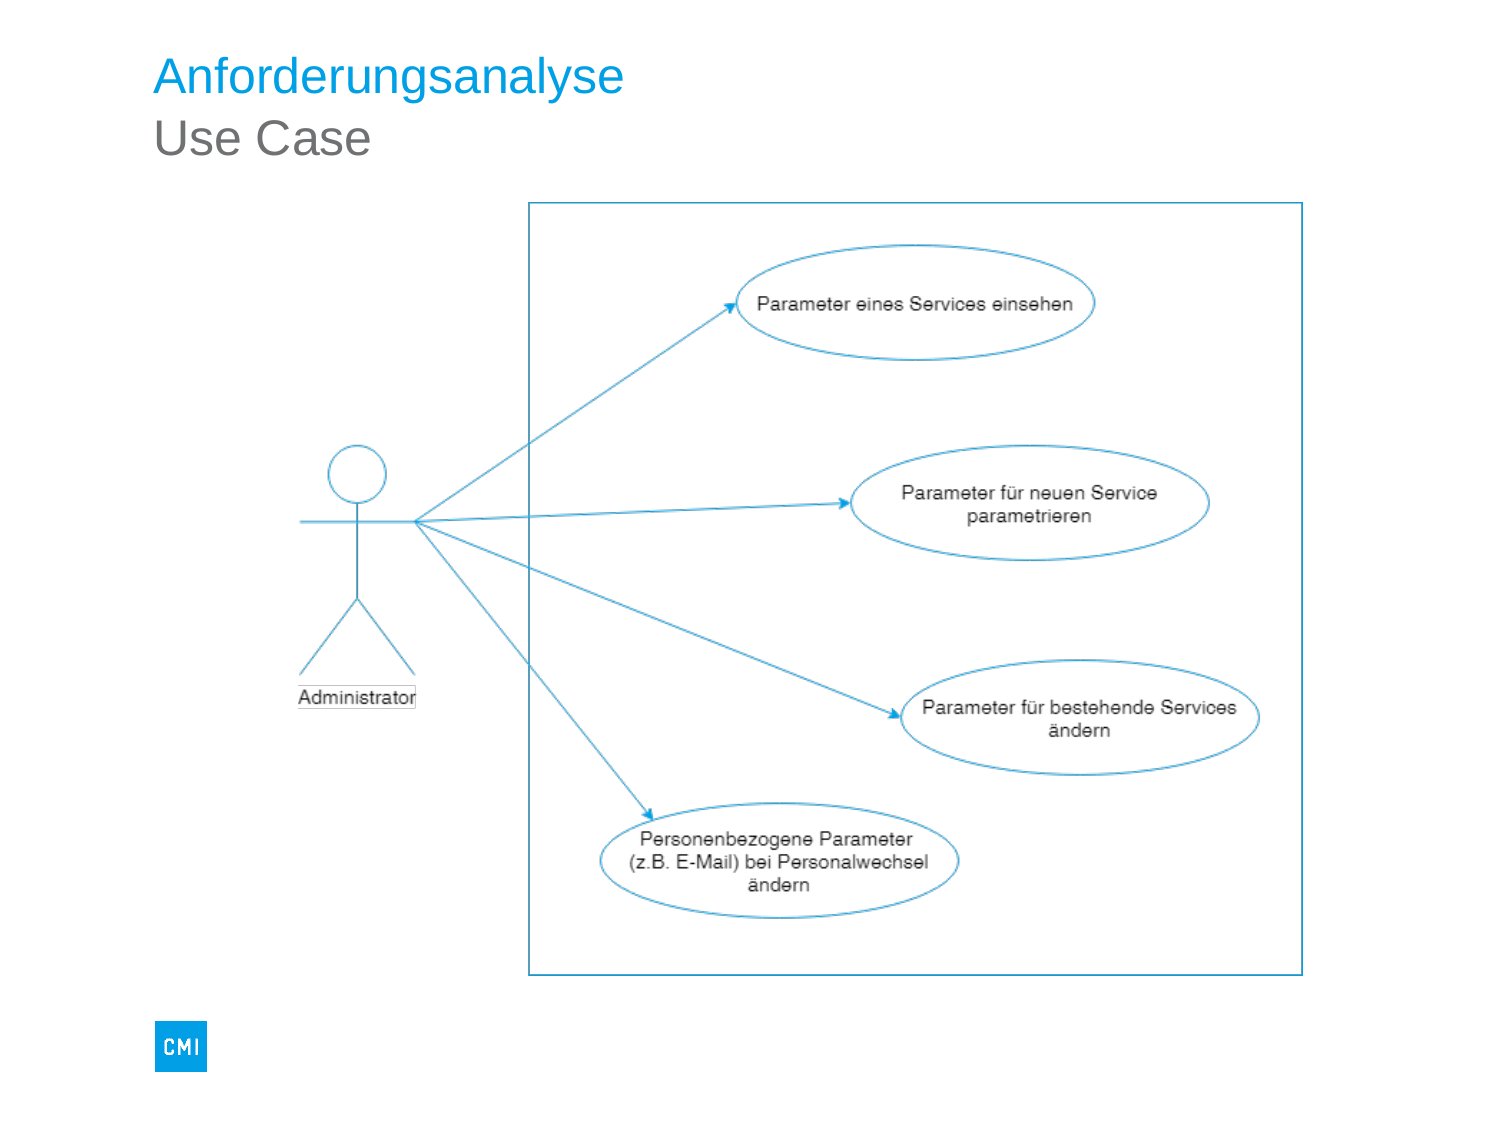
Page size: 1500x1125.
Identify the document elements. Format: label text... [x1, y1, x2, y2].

list Use Case [153, 112, 1447, 172]
picture [179, 1039, 186, 1054]
picture [186, 1039, 190, 1054]
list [298, 202, 1303, 976]
title Anforderungsanalyse [153, 50, 1447, 110]
